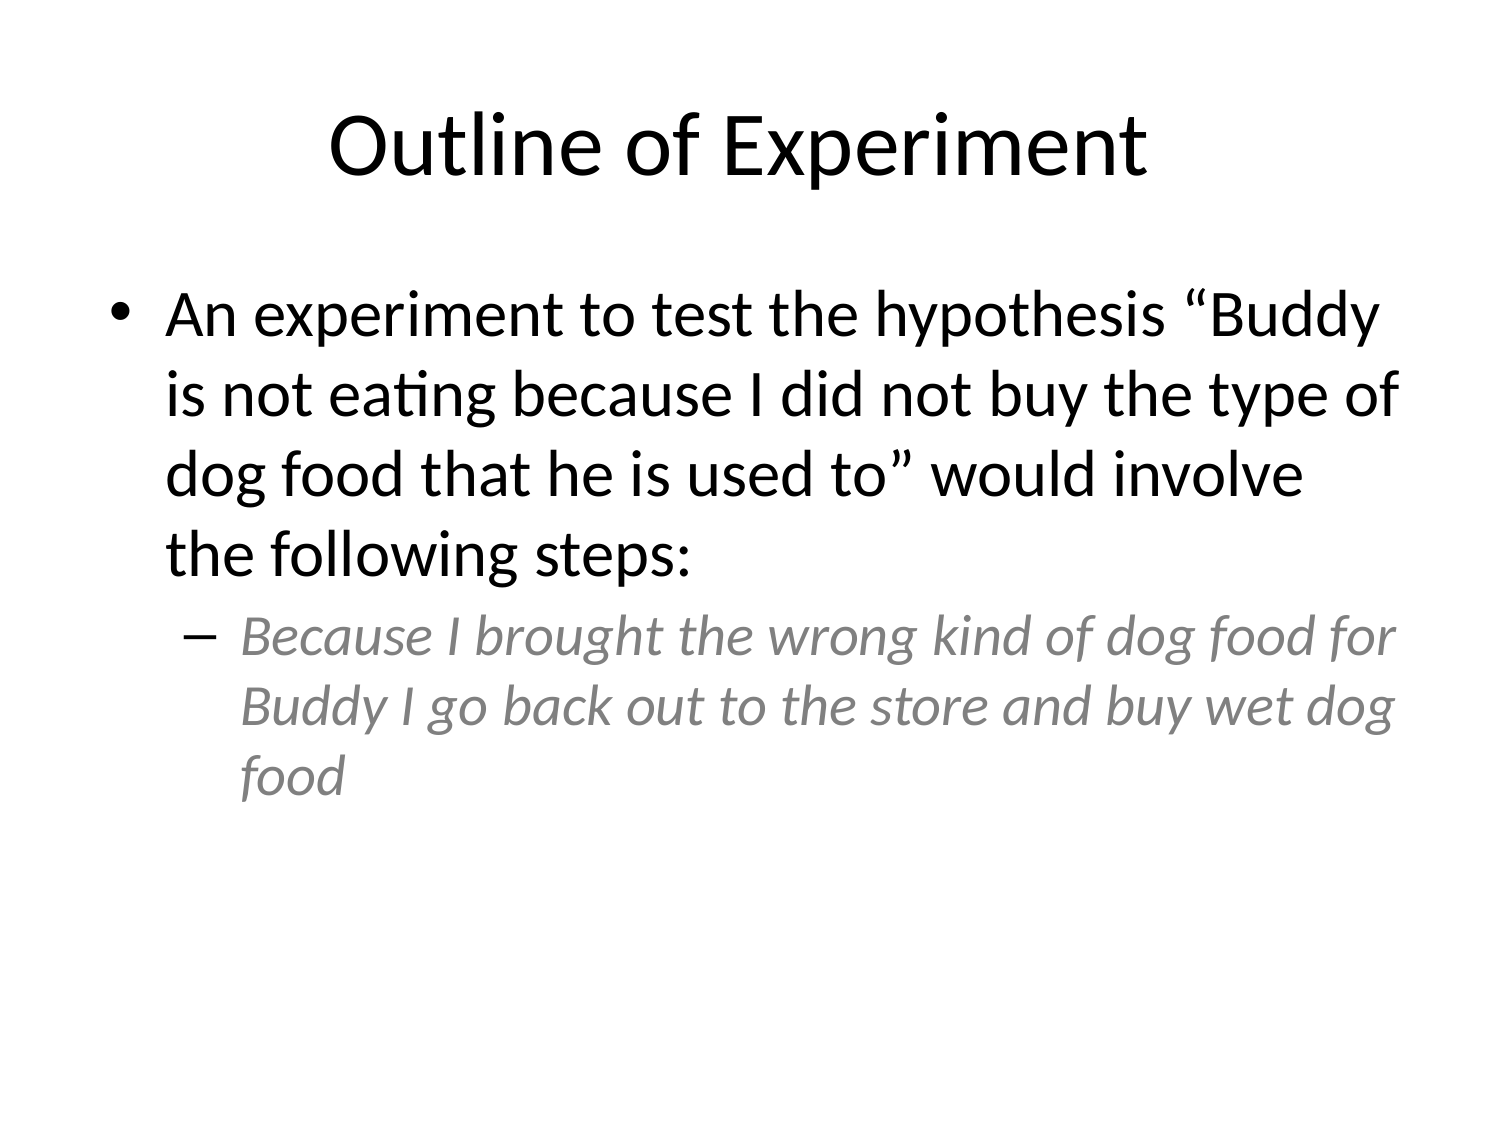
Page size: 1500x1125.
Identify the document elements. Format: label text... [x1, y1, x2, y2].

list An experiment to test the hypothesis “Buddy is not eating because I did not buy the type of dog food that he is used to” would involve the following steps: Because I brought the wrong kind of dog food for Buddy I go back out to the store and buy wet dog food [75, 262, 1425, 1005]
title Outline of Experiment [75, 45, 1425, 233]
